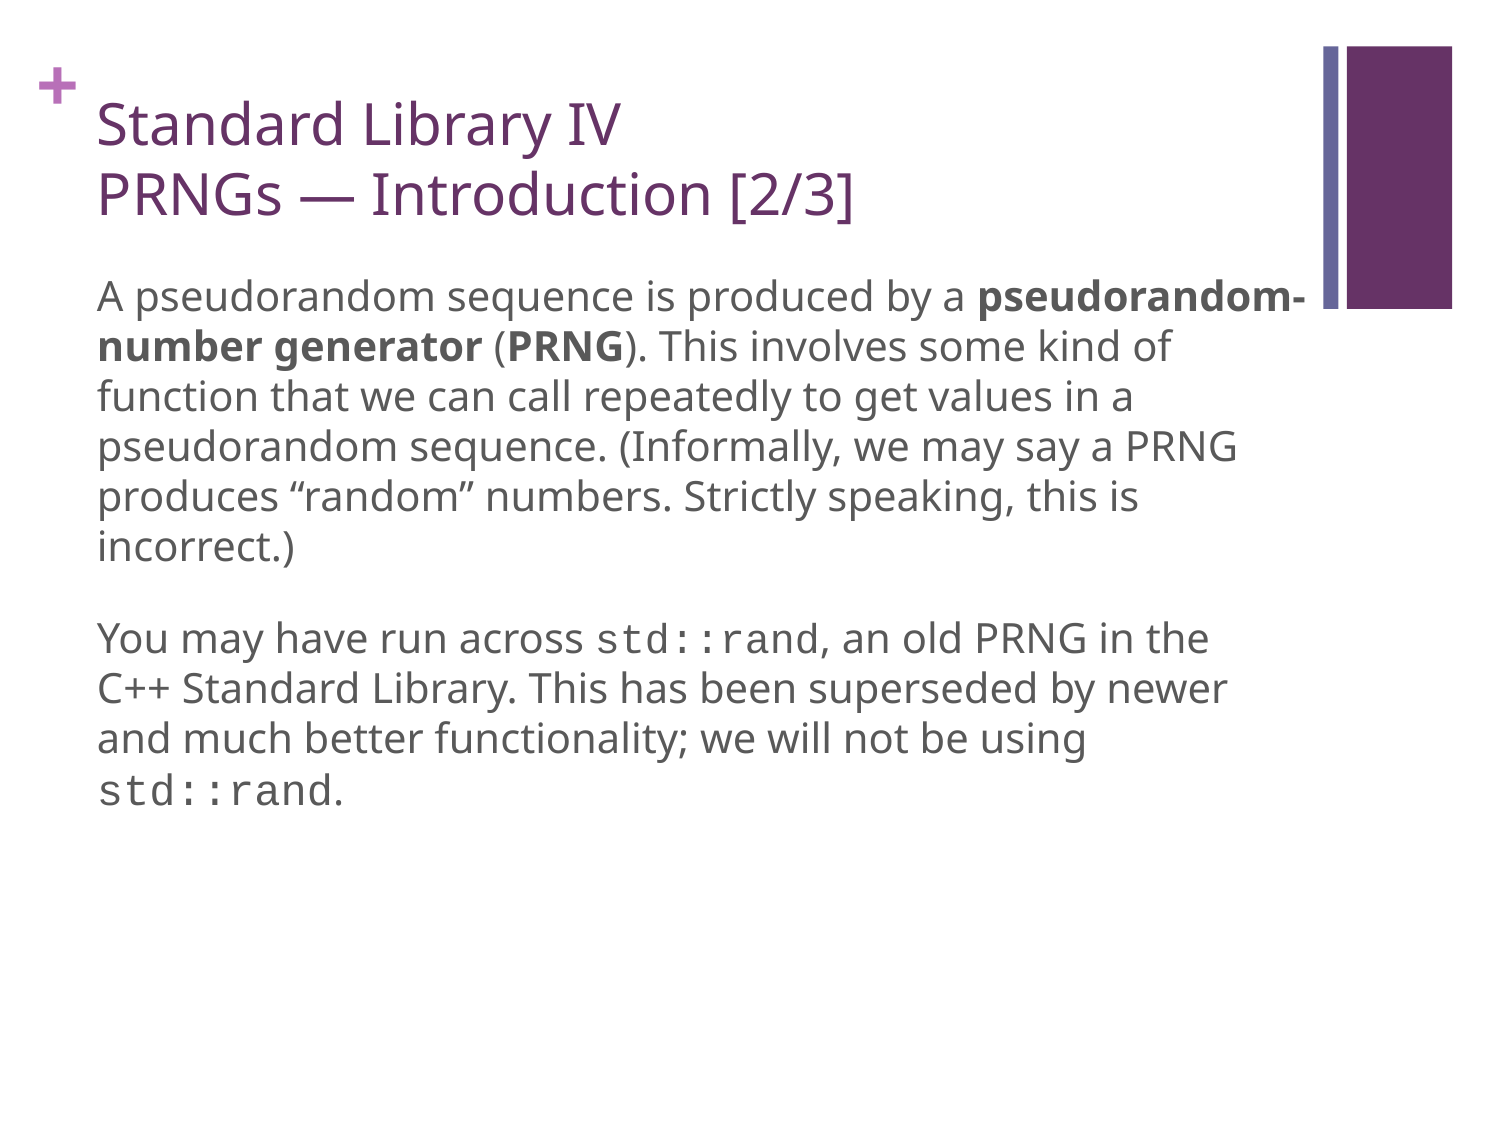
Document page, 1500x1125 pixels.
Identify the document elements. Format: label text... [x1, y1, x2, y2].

title Standard Library IV PRNGs — Introduction [2/3] [81, 79, 1322, 238]
list A pseudorandom sequence is produced by a pseudorandom-number generator (PRNG). This involves some kind of function that we can call repeatedly to get values in a pseudorandom sequence. (Informally, we may say a PRNG produces “random” numbers. Strictly speaking, this is incorrect.) You may have run across std::rand, an old PRNG in the C++ Standard Library. This has been superseded by newer and much better functionality; we will not be using std::rand. [81, 262, 1322, 1038]
